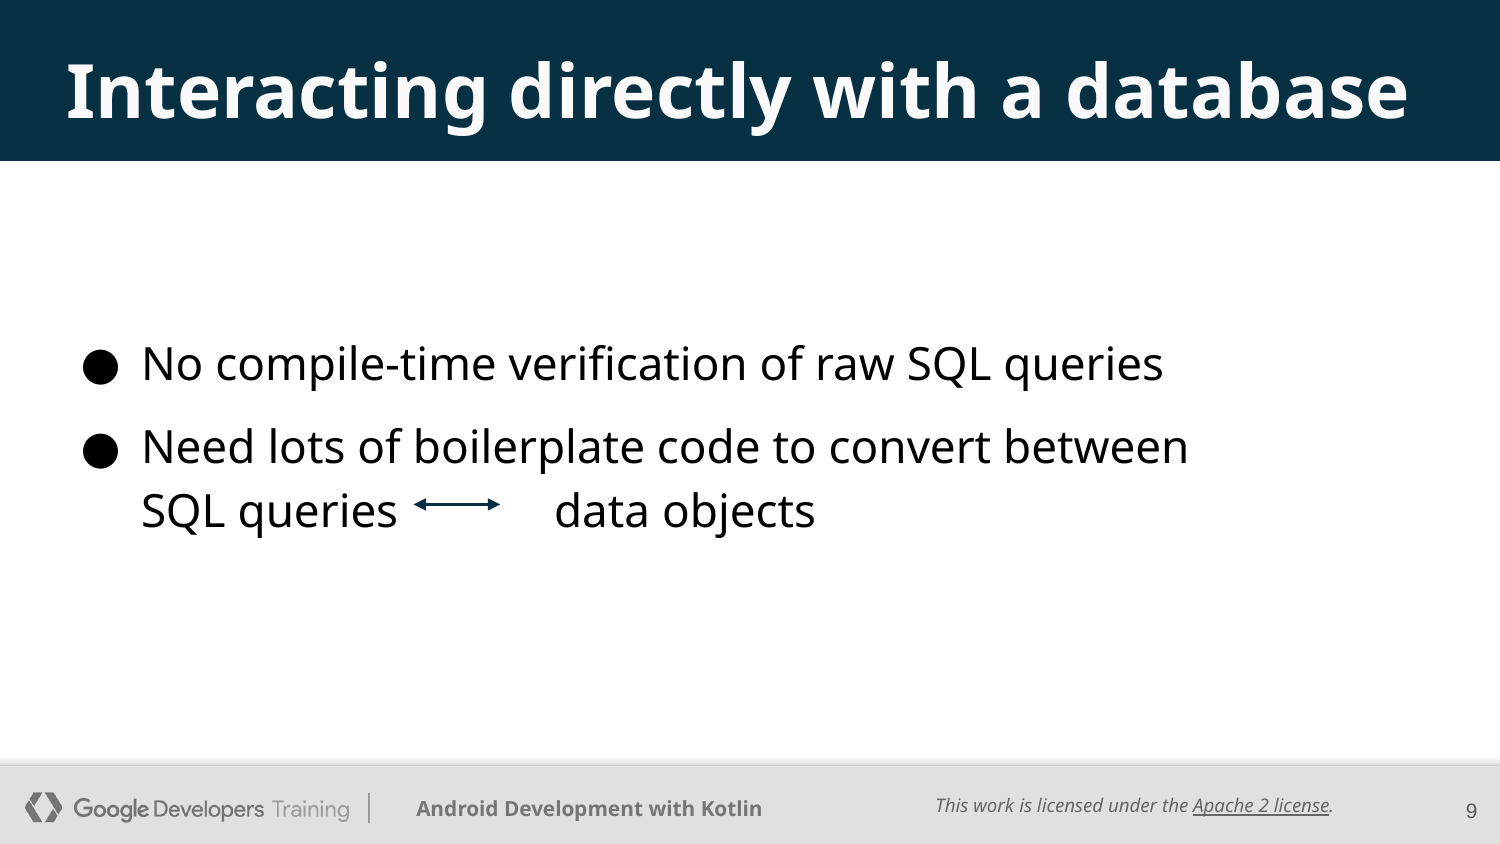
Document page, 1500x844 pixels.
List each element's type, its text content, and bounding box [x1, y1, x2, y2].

list No compile-time verification of raw SQL queries Need lots of boilerplate code to convert between SQL queries data objects [51, 291, 1449, 594]
title Interacting directly with a database [51, 28, 1449, 122]
picture [0, 161, 1500, 844]
slide_number ‹#› [1402, 777, 1493, 842]
